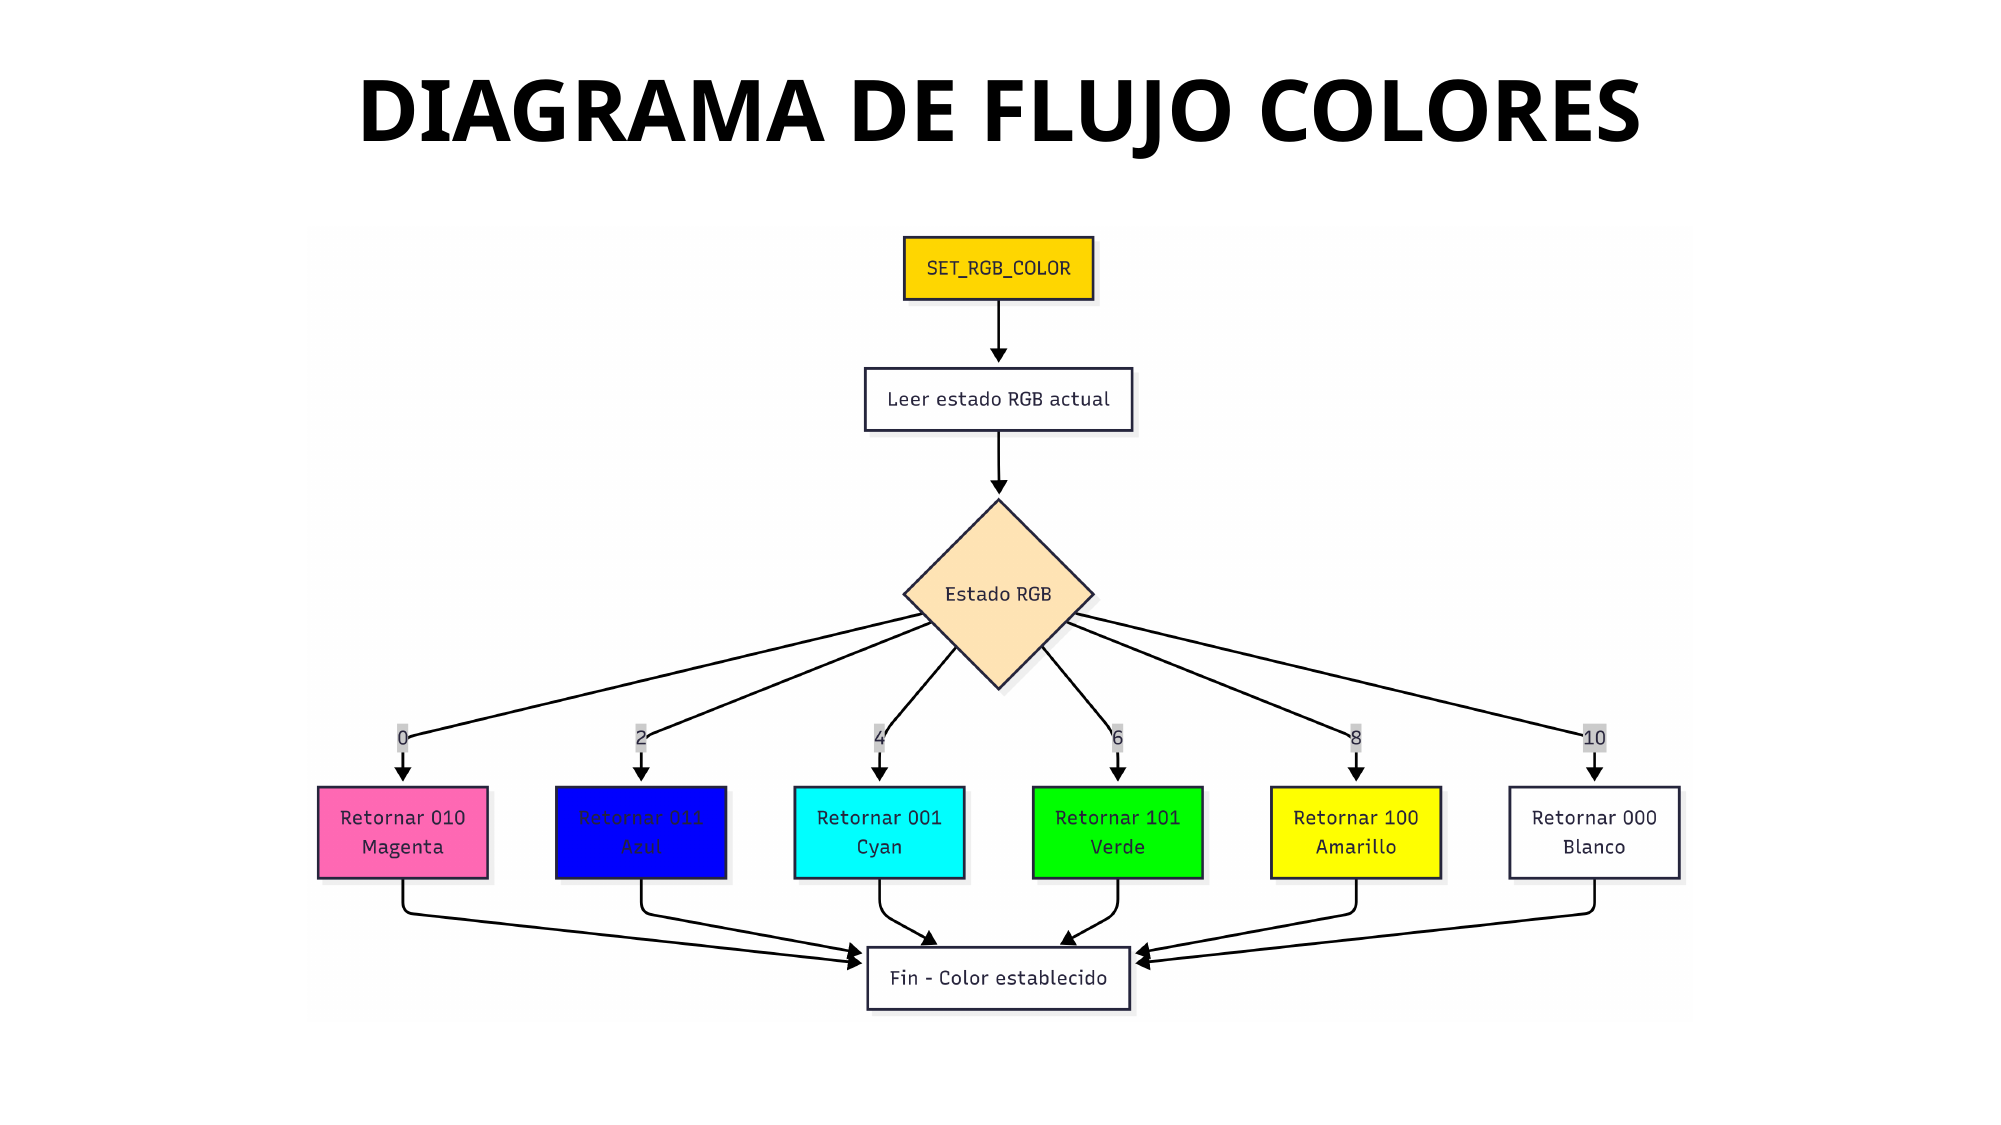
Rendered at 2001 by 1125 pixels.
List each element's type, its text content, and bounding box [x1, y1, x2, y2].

title DIAGRAMA DE FLUJO COLORES [137, 59, 1863, 168]
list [307, 226, 1693, 1022]
